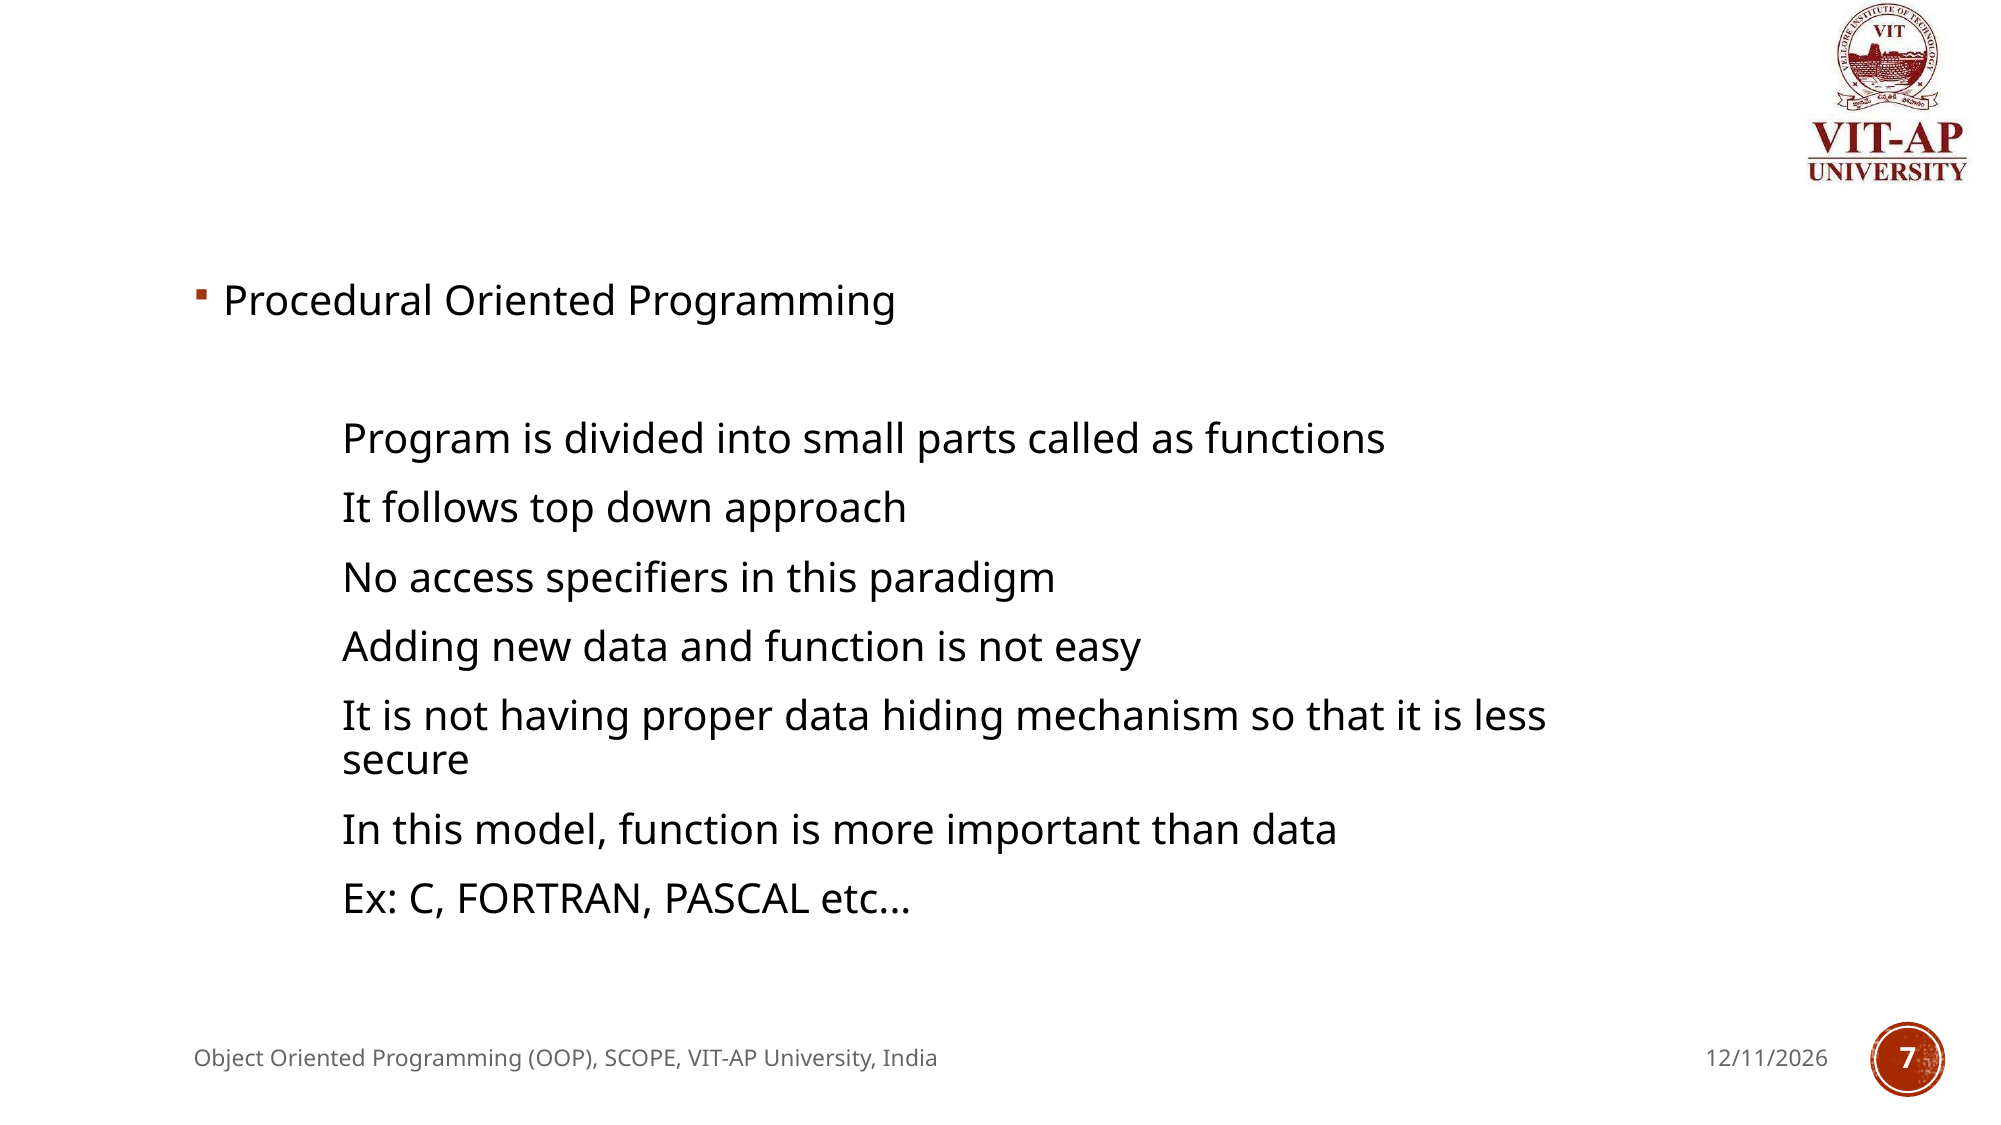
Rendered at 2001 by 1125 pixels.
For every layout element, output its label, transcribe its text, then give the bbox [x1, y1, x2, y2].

footer Object Oriented Programming (OOP), SCOPE, VIT-AP University, India [178, 1028, 1217, 1089]
list Procedural Oriented Programming Program is divided into small parts called as functions It follows top down approach No access specifiers in this paradigm Adding new data and function is not easy It is not having proper data hiding mechanism so that it is less secure In this model, function is more important than data Ex: C, FORTRAN, PASCAL etc... [178, 272, 1829, 937]
slide_number 7 [1855, 1028, 1961, 1089]
picture [1784, 0, 2000, 216]
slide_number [1306, 1028, 1844, 1089]
